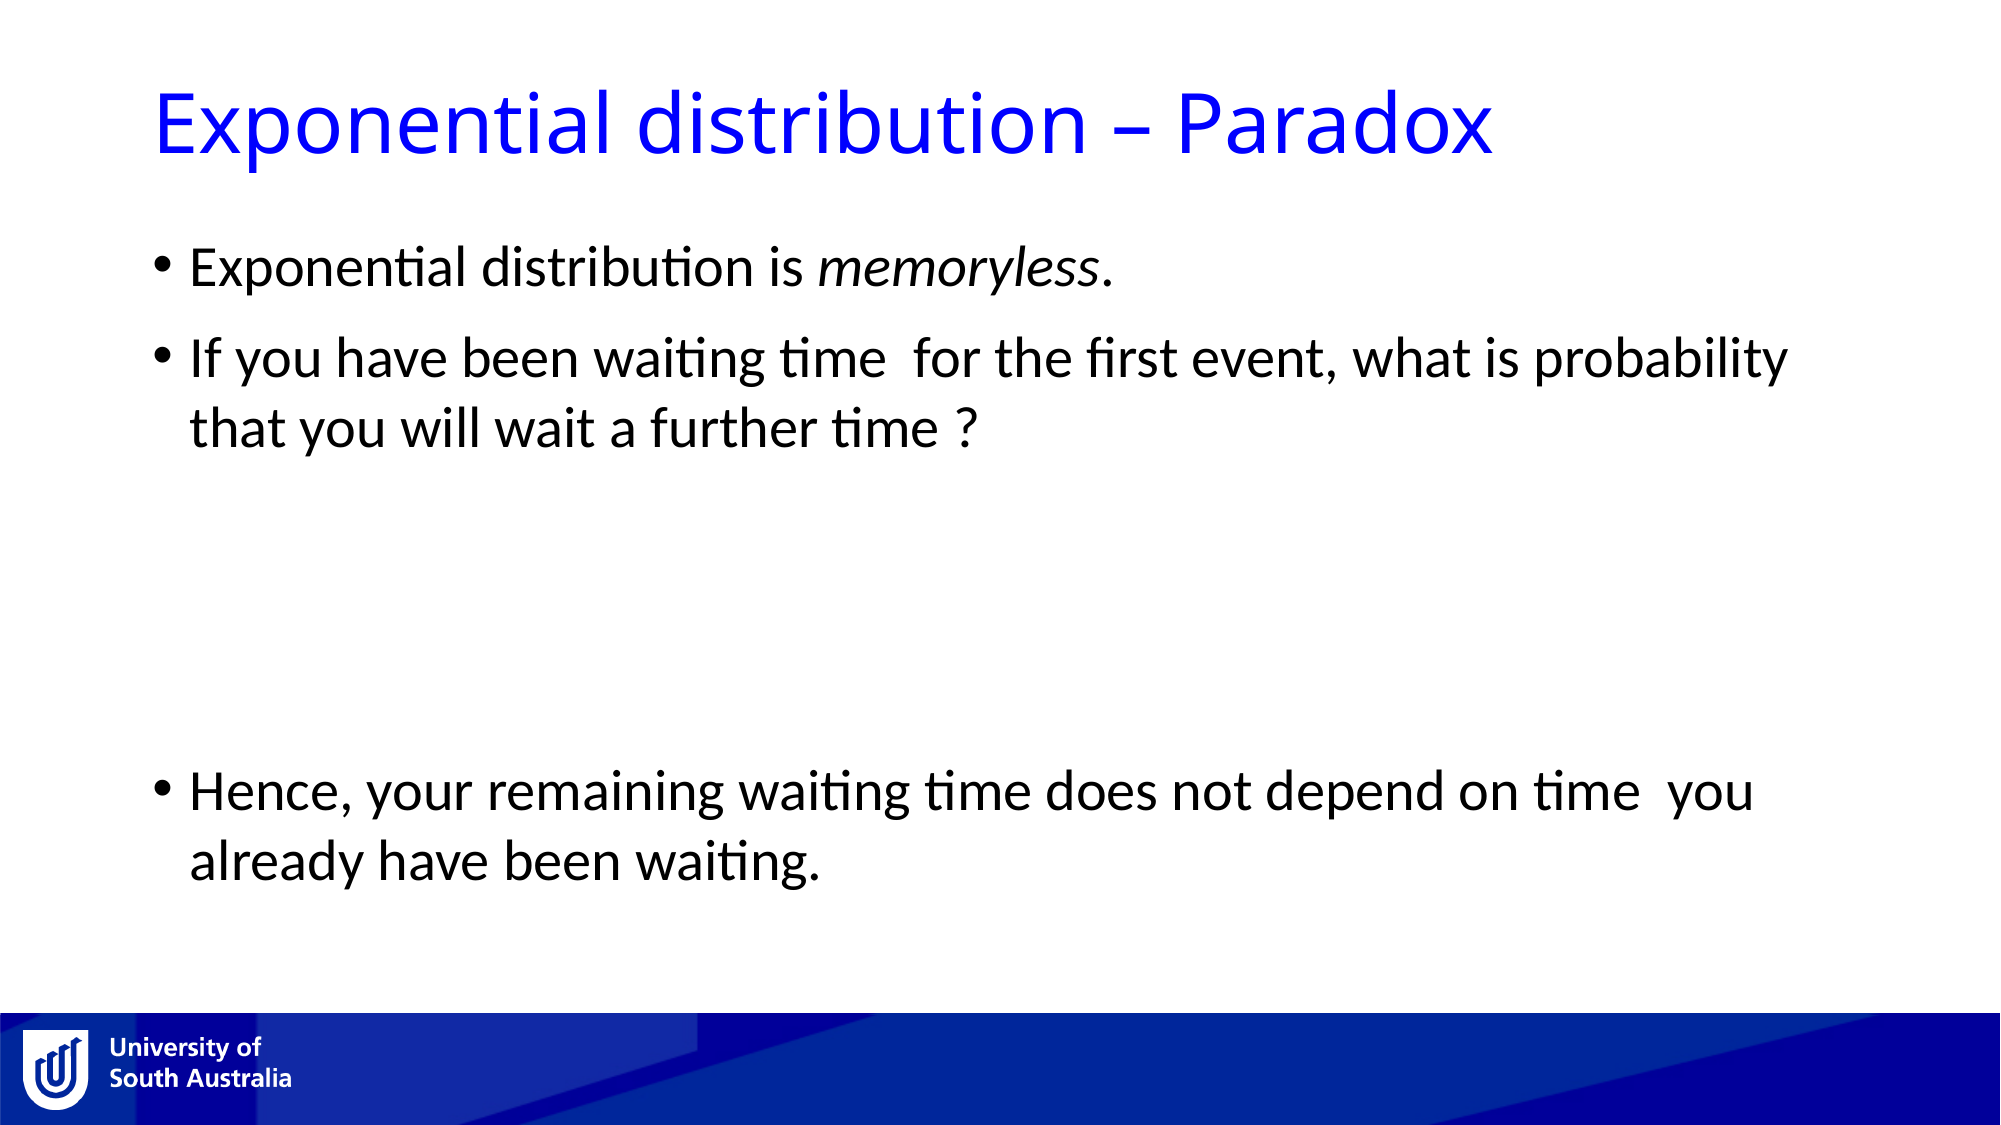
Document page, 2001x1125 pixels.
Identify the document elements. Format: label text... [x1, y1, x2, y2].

title Exponential distribution – Paradox [137, 59, 1863, 194]
picture [0, 1013, 2000, 1125]
